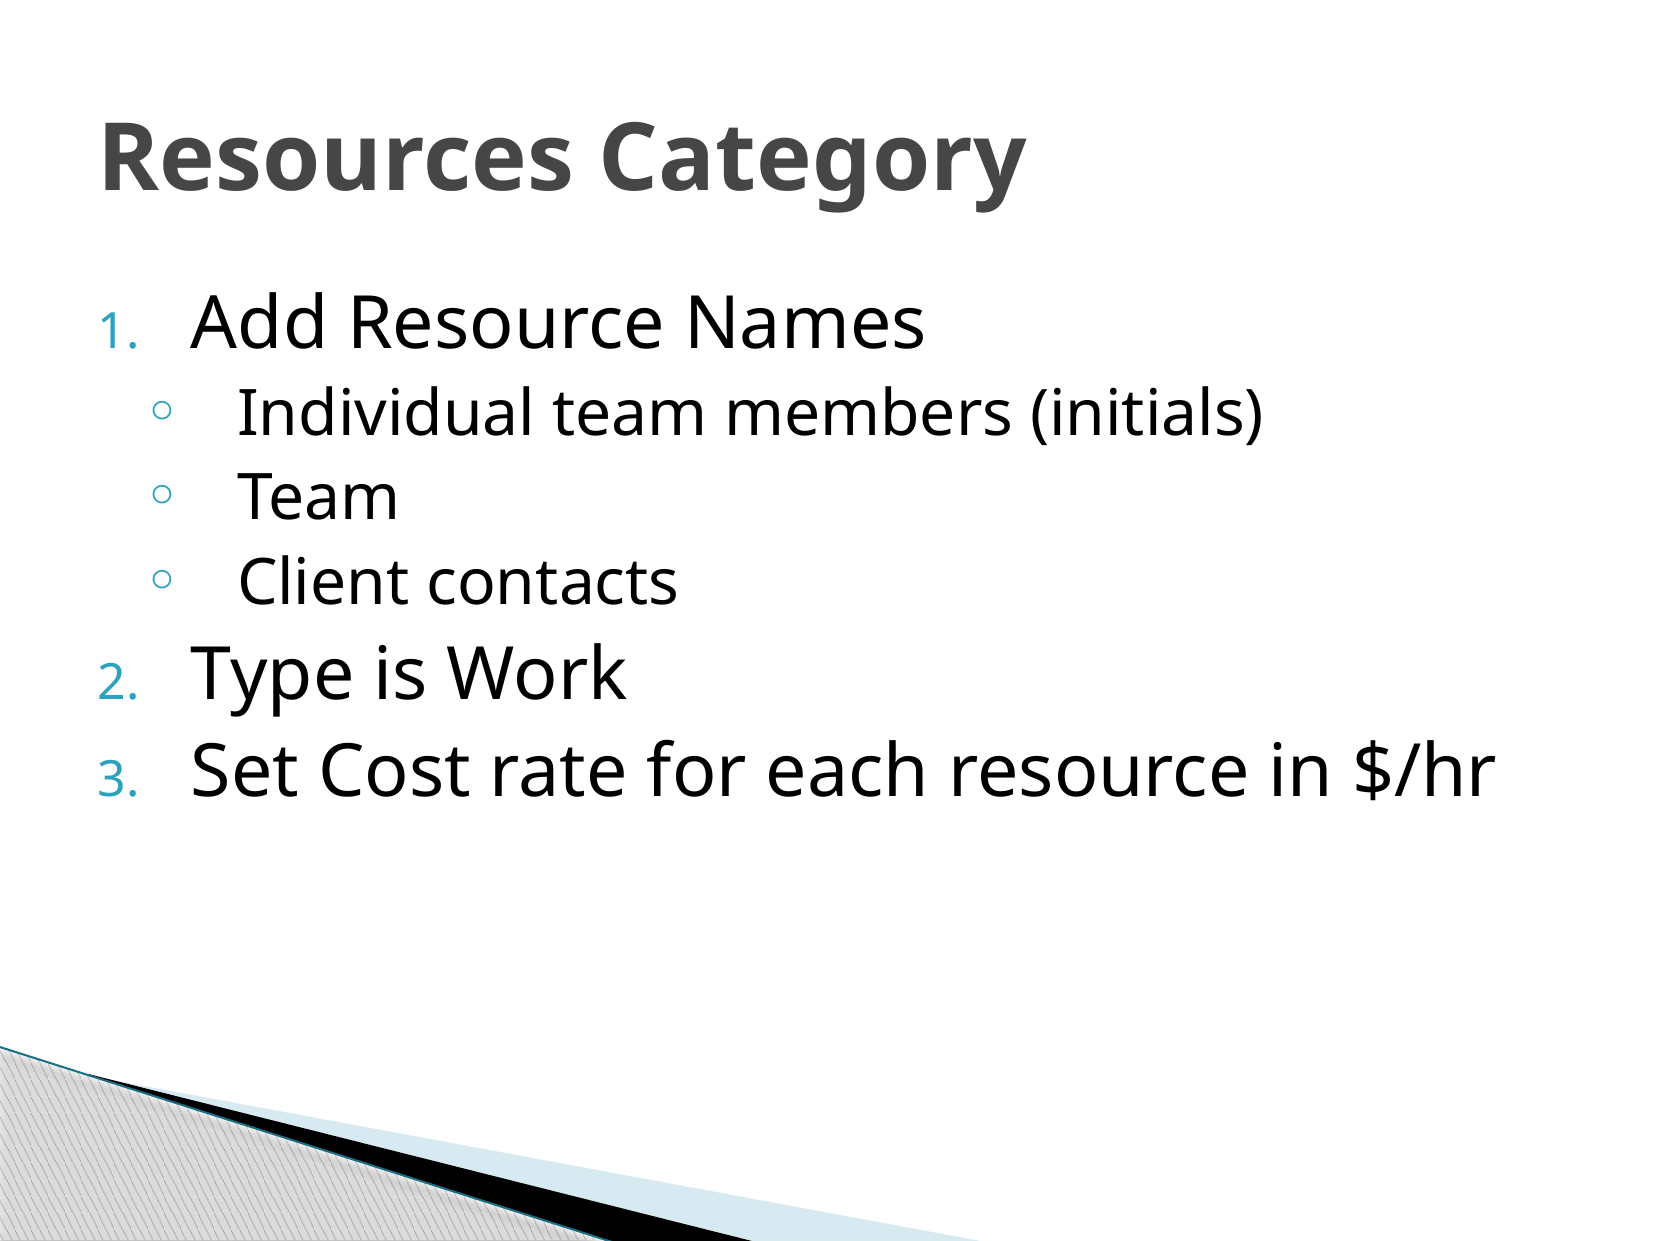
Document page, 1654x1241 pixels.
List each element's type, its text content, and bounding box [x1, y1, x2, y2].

list Add Resource Names Individual team members (initials) Team Client contacts Type is Work Set Cost rate for each resource in $/hr [82, 267, 1613, 1087]
title Resources Category [82, 49, 1571, 257]
